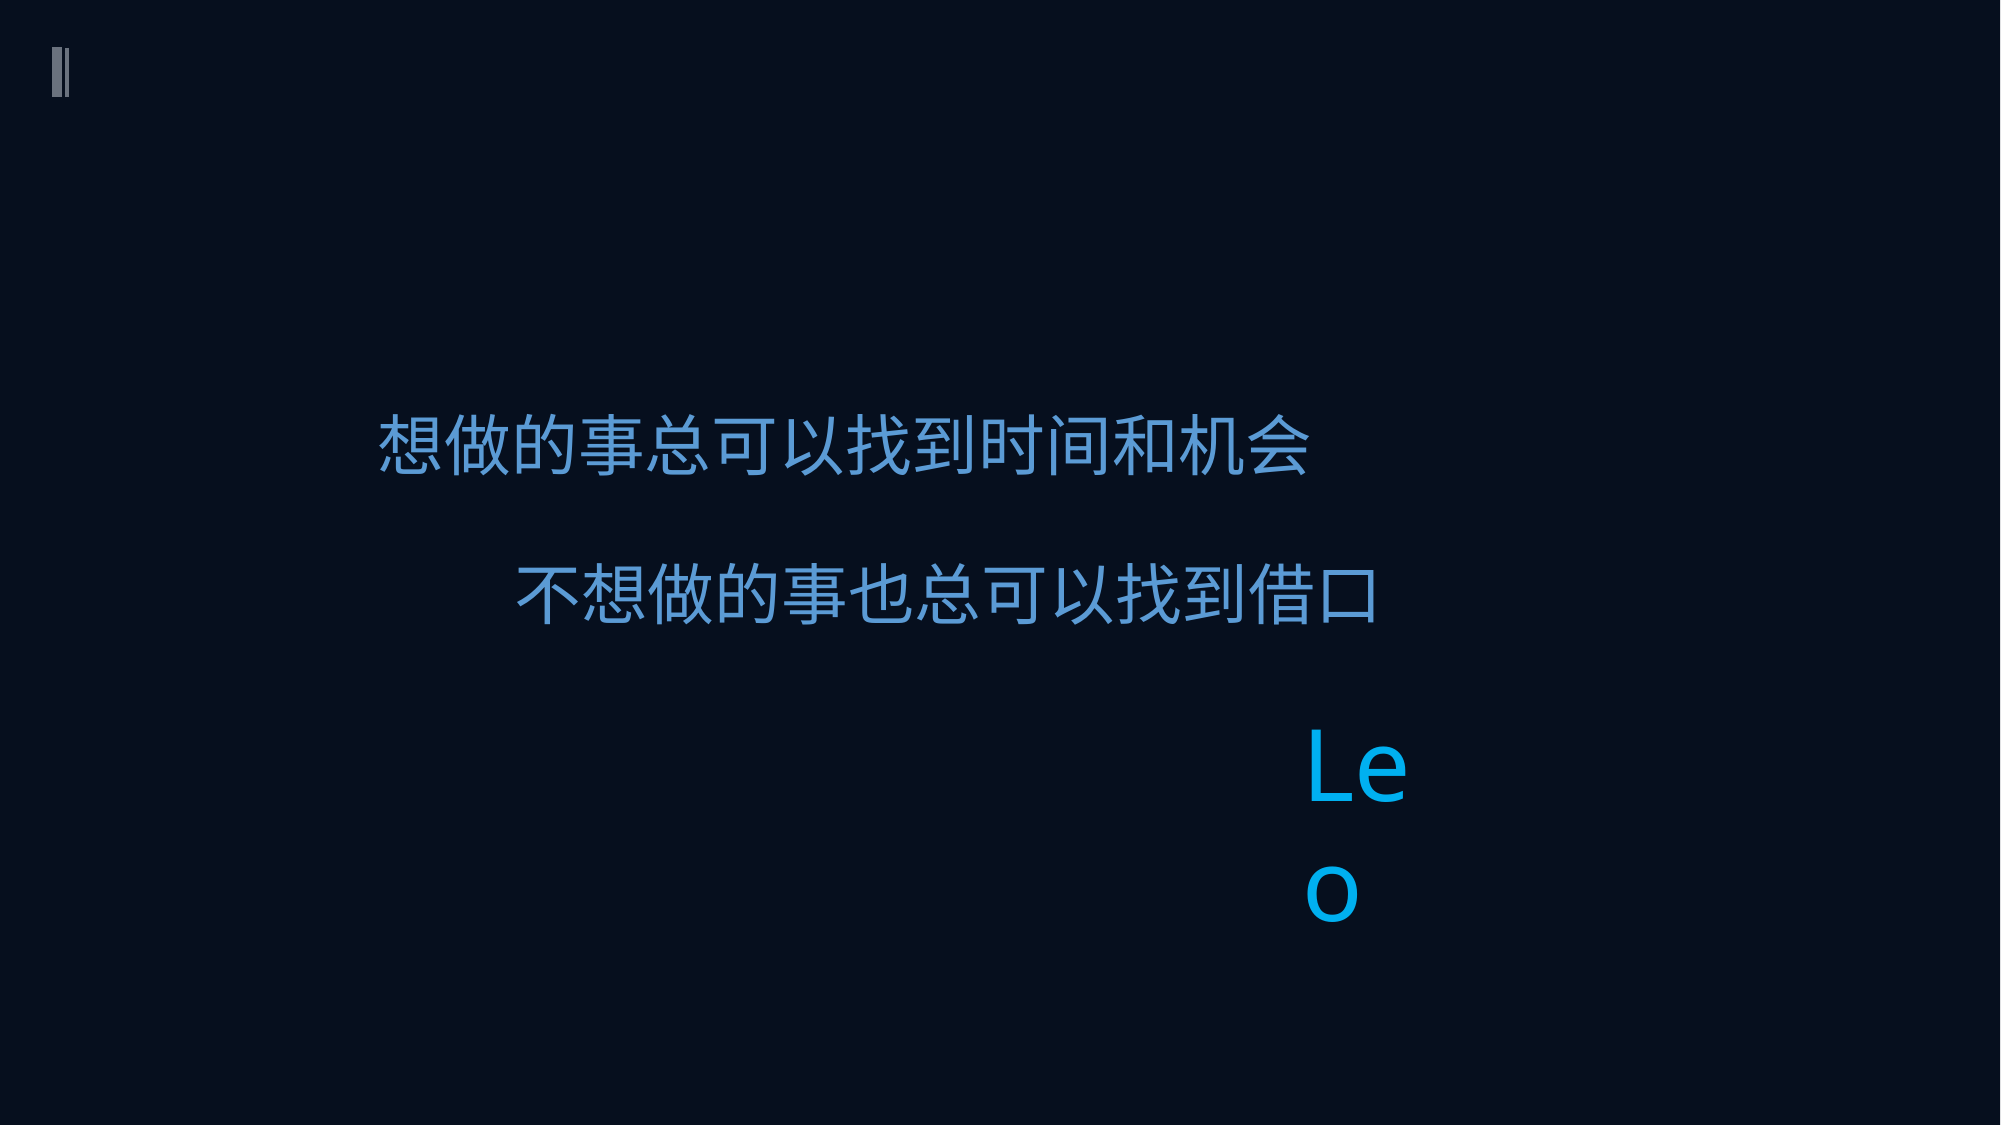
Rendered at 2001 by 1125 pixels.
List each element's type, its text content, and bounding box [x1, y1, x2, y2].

text_box 想做的事总可以找到时间和机会 [363, 396, 1328, 491]
text_box Leo [1287, 694, 1482, 950]
text_box 不想做的事也总可以找到借口 [499, 545, 1397, 641]
